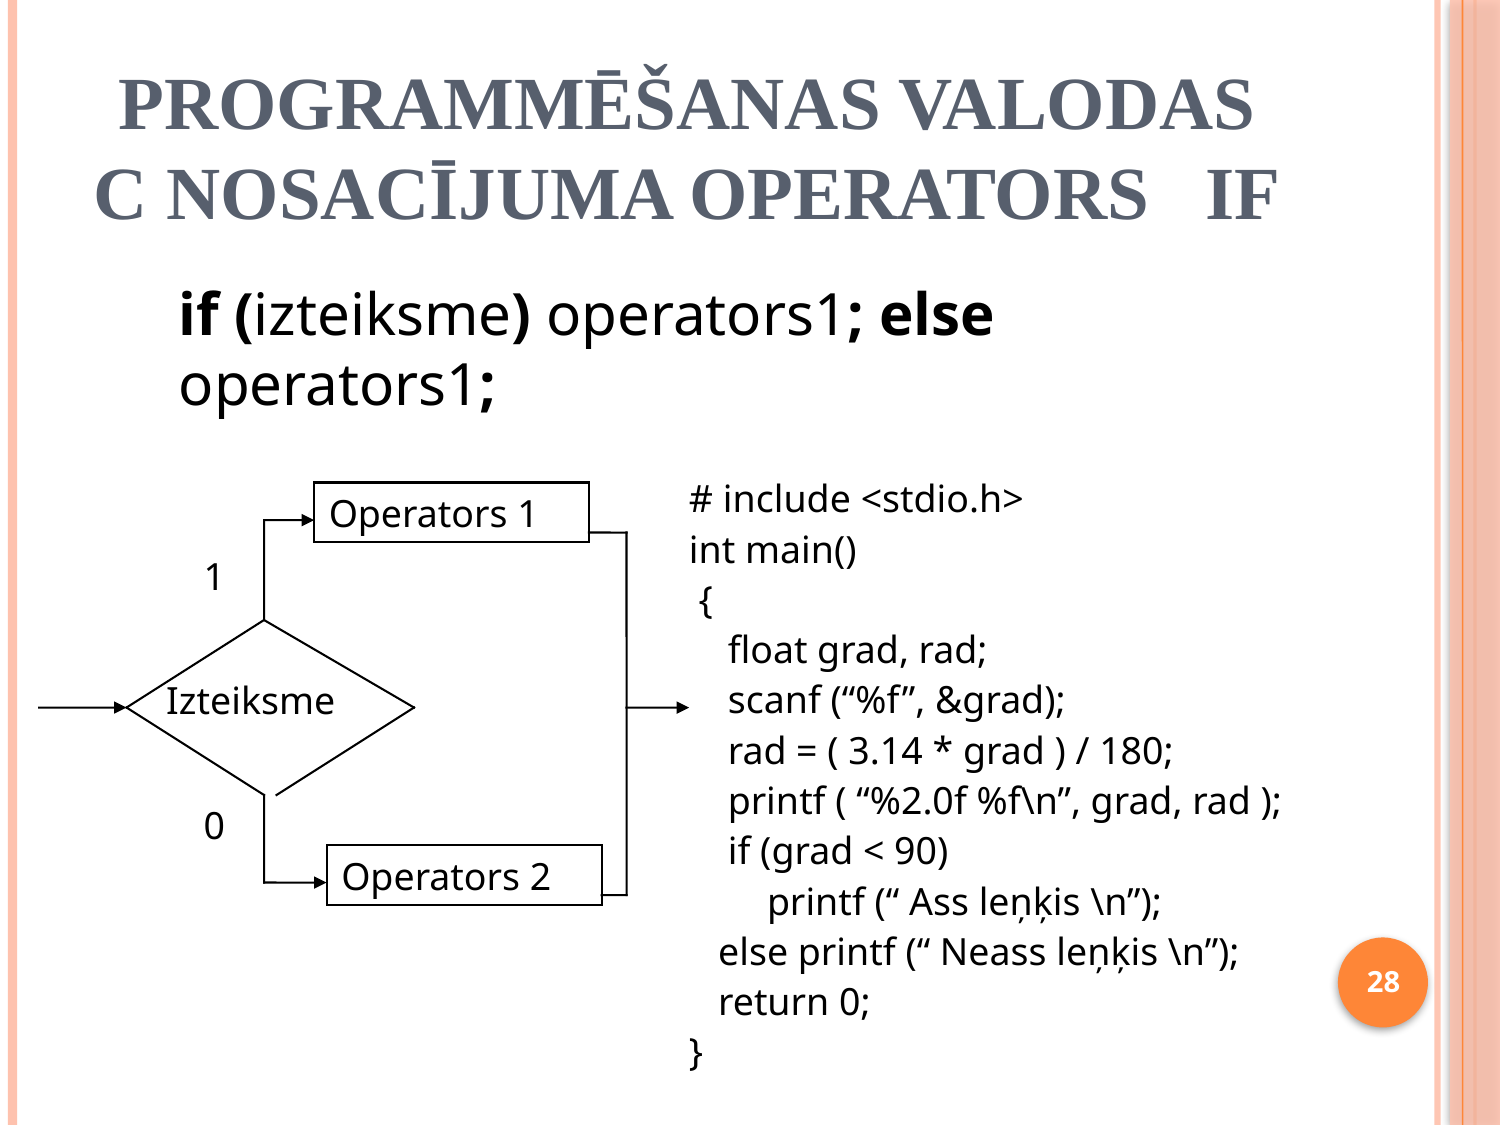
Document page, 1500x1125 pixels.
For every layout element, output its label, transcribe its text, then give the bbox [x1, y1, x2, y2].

text_box if (izteiksme) operators1; else operators1; [164, 270, 1340, 425]
text_box Operators 1 [314, 482, 590, 543]
text_box 0 [188, 795, 252, 855]
text_box [264, 513, 315, 527]
text_box [264, 876, 327, 889]
text_box 1 [189, 545, 239, 605]
text_box [39, 701, 127, 714]
text_box Izteiksme [151, 669, 402, 730]
text_box Operators 2 [326, 845, 602, 905]
title Programmēšanas valodas C nosacījuma operators if [75, 39, 1300, 242]
text_box # include <stdio.h> int main() { float grad, rad; scanf (“%f”, &grad); rad = ( 3.14 * grad ) / 180; printf ( “%2.0f %f\n”, grad, rad ); if (grad < 90) printf (“ Ass leņķis \n”); else printf (“ Neass leņķis \n”); return 0; } [674, 480, 1439, 1080]
